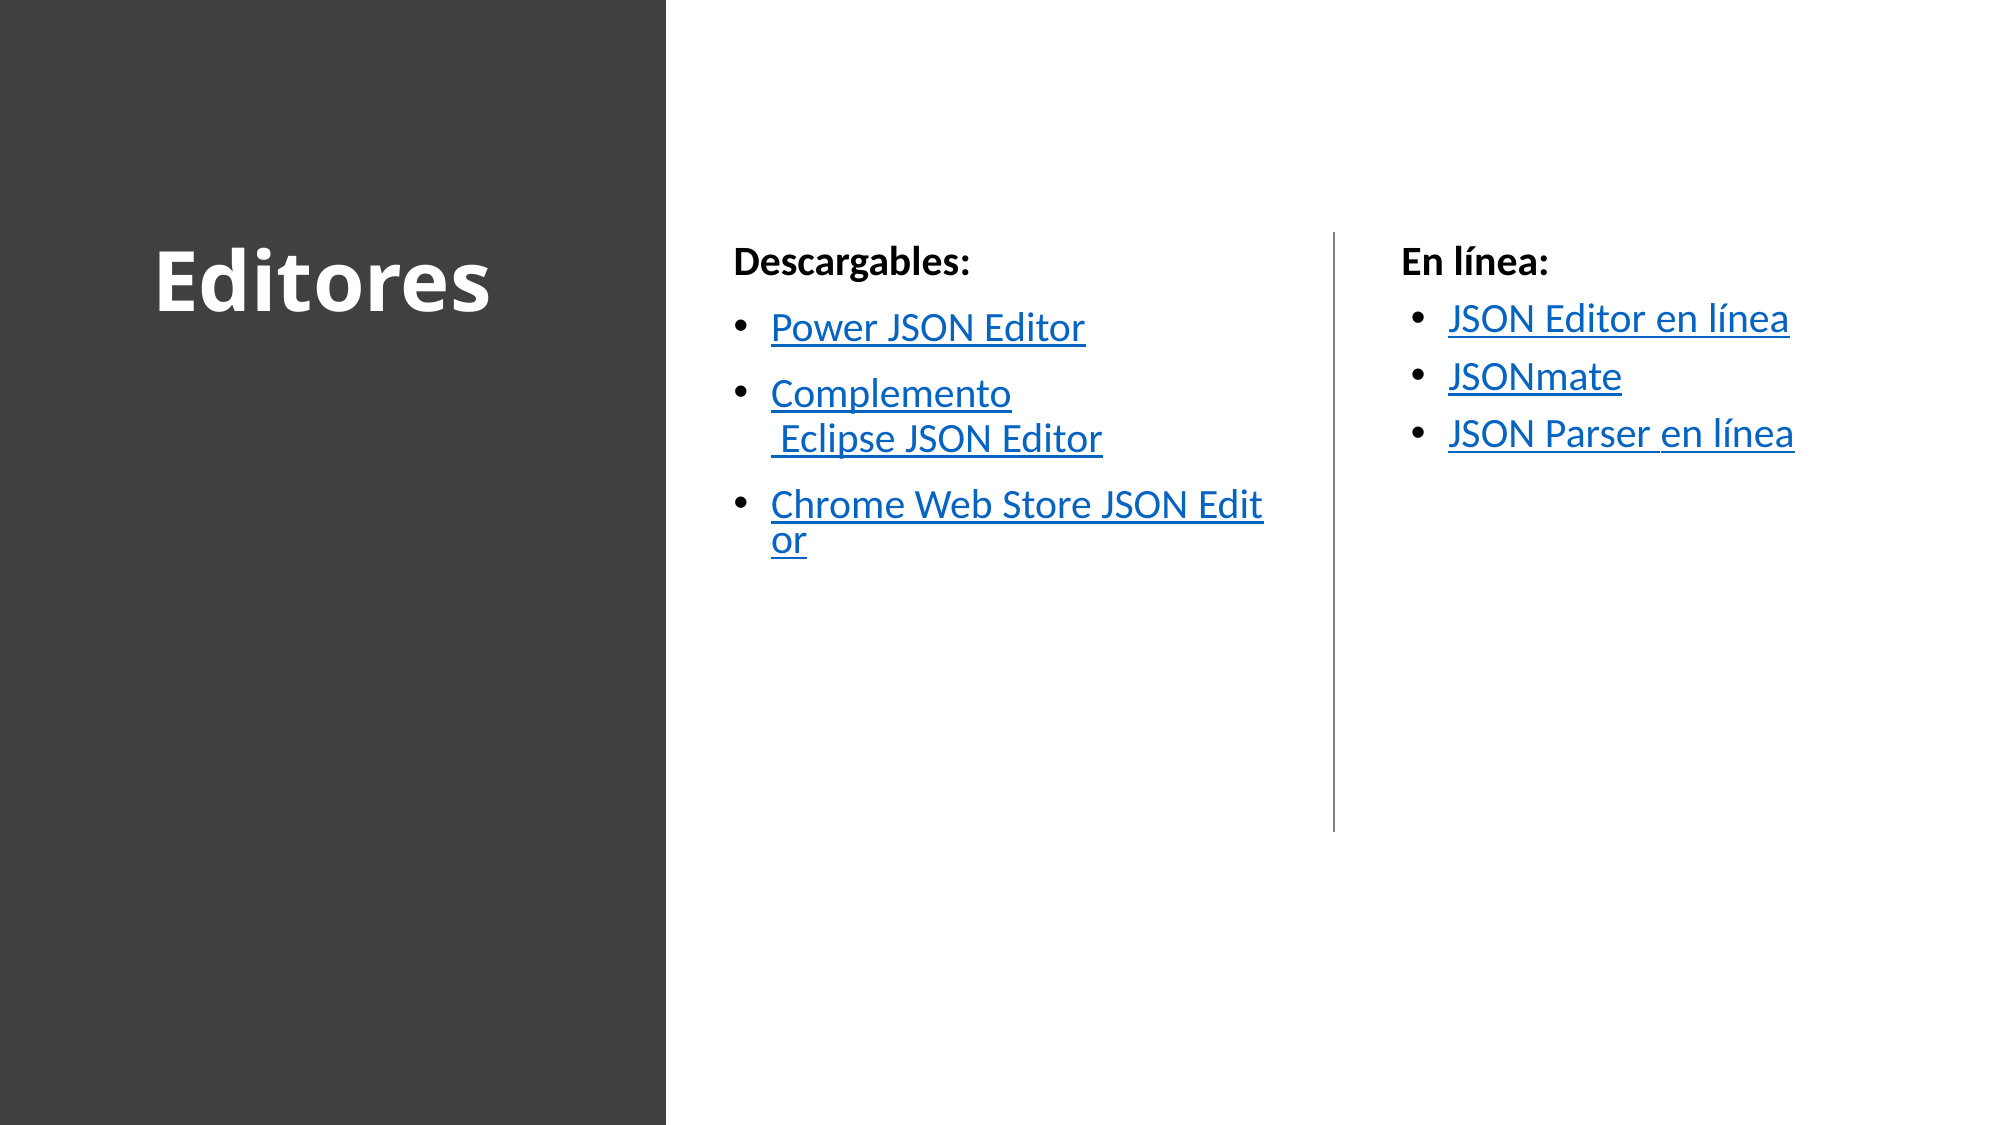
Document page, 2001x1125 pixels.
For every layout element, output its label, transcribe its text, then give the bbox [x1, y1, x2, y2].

list Descargables: Power JSON Editor Complemento Eclipse JSON Editor Chrome Web Store JSON Editor [718, 231, 1281, 948]
title Editores [137, 231, 613, 948]
text_box En línea: JSON Editor en línea JSONmate JSON Parser en línea [1386, 231, 1911, 948]
text_box [0, 0, 667, 1125]
